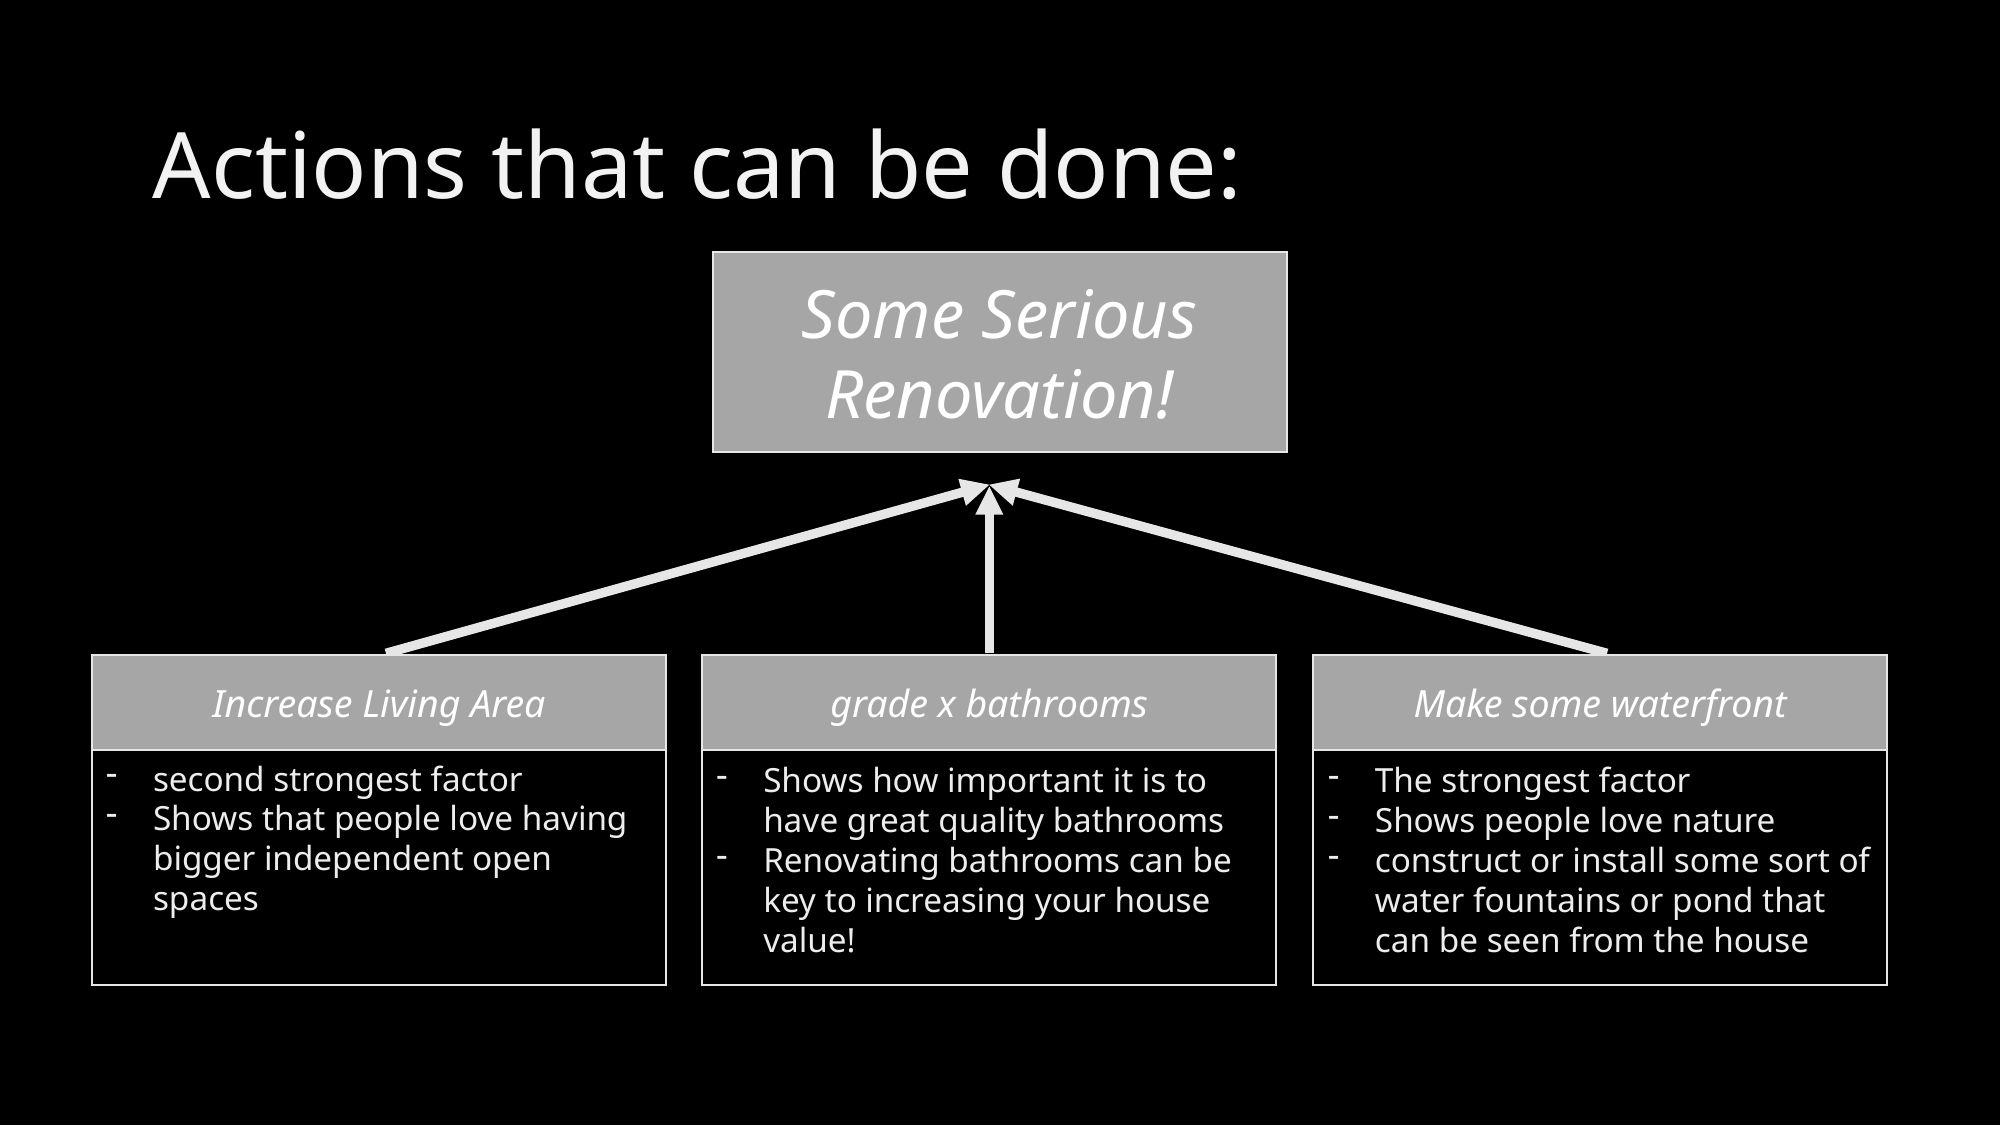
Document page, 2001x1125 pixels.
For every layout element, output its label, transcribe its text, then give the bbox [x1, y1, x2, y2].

text_box Some Serious Renovation! [712, 251, 1288, 453]
text_box Increase Living Area [91, 654, 667, 751]
text_box Shows how important it is to have great quality bathrooms Renovating bathrooms can be key to increasing your house value! [701, 752, 1276, 967]
text_box The strongest factor Shows people love nature construct or install some sort of water fountains or pond that can be seen from the house [1313, 752, 1888, 967]
title Actions that can be done: [137, 59, 1863, 278]
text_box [385, 484, 1607, 654]
text_box [701, 751, 1277, 986]
text_box second strongest factor Shows that people love having bigger independent open spaces [91, 750, 666, 965]
text_box Make some waterfront [1312, 654, 1888, 751]
text_box grade x bathrooms [701, 654, 1277, 751]
text_box [91, 751, 667, 986]
text_box [1312, 751, 1888, 986]
